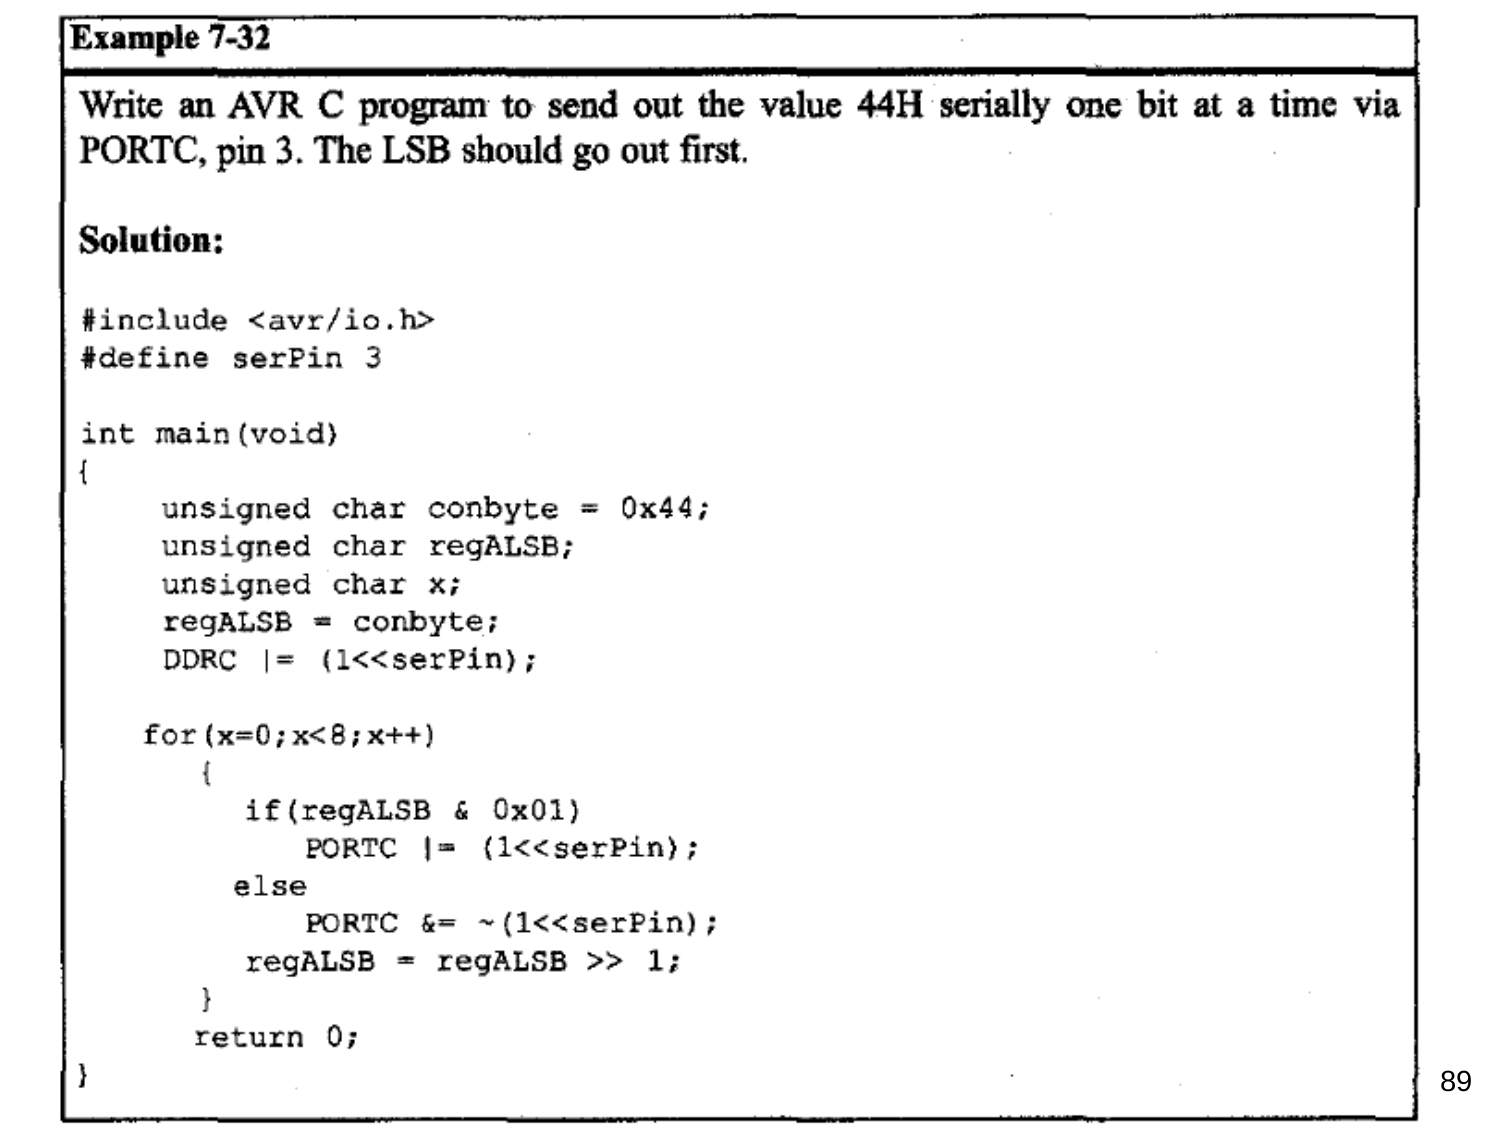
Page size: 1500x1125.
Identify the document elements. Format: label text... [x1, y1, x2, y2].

slide_number 89 [1439, 1050, 1488, 1110]
picture [48, 0, 1435, 1125]
